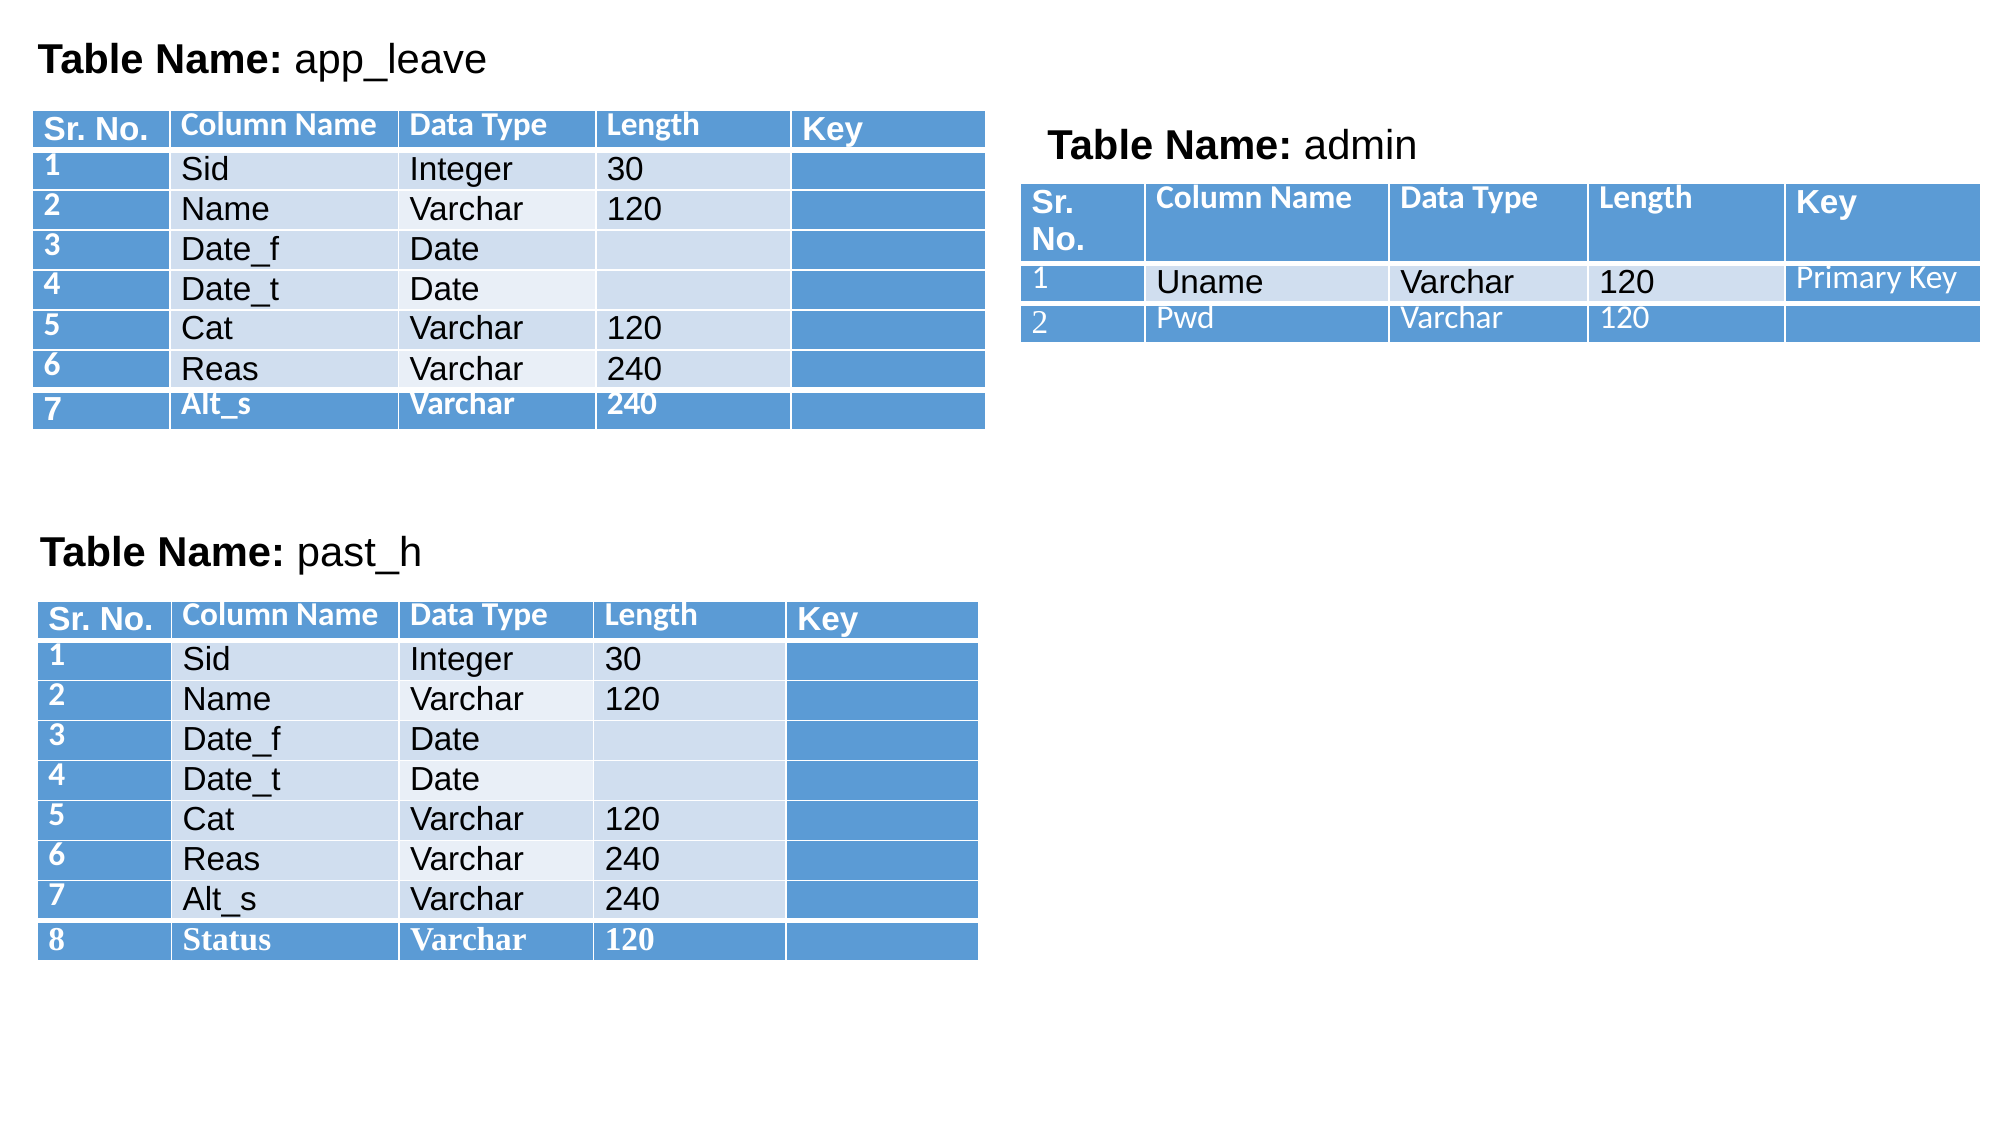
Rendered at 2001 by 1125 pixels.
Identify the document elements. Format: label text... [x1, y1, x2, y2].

table_cell 6 [33, 351, 169, 387]
table_cell Uname [1146, 266, 1388, 301]
table_cell 2 [1021, 306, 1144, 342]
table_header Length [594, 602, 785, 638]
table_cell 1 [1021, 266, 1144, 301]
table_cell Varchar [400, 681, 593, 720]
table_cell [1786, 306, 1980, 342]
table_cell Date [399, 231, 595, 269]
table_header Key [792, 111, 985, 147]
table_cell 1 [33, 153, 169, 189]
table_cell Integer [400, 643, 593, 680]
table_cell Reas [171, 351, 398, 387]
table_cell Cat [171, 311, 398, 349]
table_cell [594, 721, 785, 760]
table_cell Date_f [171, 231, 398, 269]
table_cell 5 [33, 311, 169, 349]
table_cell Varchar [399, 351, 595, 387]
table_cell Cat [172, 801, 398, 840]
table_cell Varchar [1390, 306, 1587, 342]
table_cell 5 [38, 801, 171, 840]
table_cell [792, 153, 985, 189]
table_cell 240 [597, 351, 790, 387]
table_cell [787, 643, 978, 680]
table_header Column Name [171, 111, 398, 147]
table_cell 120 [597, 191, 790, 229]
table_cell Name [172, 681, 398, 720]
table_cell [787, 923, 978, 960]
table_cell Varchar [400, 841, 593, 880]
table_cell [787, 681, 978, 720]
table_cell [787, 881, 978, 918]
table_cell Sid [171, 153, 398, 189]
table_cell 2 [33, 191, 169, 229]
table_header Sr. No. [33, 111, 169, 147]
table_header Data Type [1390, 184, 1587, 261]
table_cell Varchar [399, 393, 595, 429]
table_cell Pwd [1146, 306, 1388, 342]
table_header Data Type [399, 111, 595, 147]
table_cell 120 [1589, 266, 1784, 301]
table_cell [792, 231, 985, 269]
table_header Key [1786, 184, 1980, 261]
table_header Sr. No. [38, 602, 171, 638]
table_cell Status [172, 923, 398, 960]
table_cell Varchar [399, 191, 595, 229]
table_cell Reas [172, 841, 398, 880]
table_cell 120 [597, 311, 790, 349]
table_cell [792, 393, 985, 429]
table_cell Varchar [399, 311, 595, 349]
text_box Table Name: admin [1032, 110, 1758, 176]
table_cell Date [400, 761, 593, 800]
table_cell Varchar [400, 923, 593, 960]
table_cell Date_t [171, 271, 398, 309]
table_cell [597, 231, 790, 269]
table_header Column Name [1146, 184, 1388, 261]
table_cell 240 [594, 881, 785, 918]
table_cell 4 [33, 271, 169, 309]
table_cell 4 [38, 761, 171, 800]
table_cell Date_f [172, 721, 398, 760]
table_cell Alt_s [171, 393, 398, 429]
table_cell [792, 271, 985, 309]
table_cell 1 [38, 643, 171, 680]
table_cell 30 [594, 643, 785, 680]
table_cell 120 [594, 923, 785, 960]
table_cell 240 [597, 393, 790, 429]
table_cell Date_t [172, 761, 398, 800]
table_cell 8 [38, 923, 171, 960]
table_cell 7 [33, 393, 169, 429]
table_cell [787, 721, 978, 760]
table_cell Primary Key [1786, 266, 1980, 301]
table_cell [792, 351, 985, 387]
table_cell Date [399, 271, 595, 309]
table_cell Date [400, 721, 593, 760]
table_cell Sid [172, 643, 398, 680]
table_cell 120 [594, 681, 785, 720]
table_header Length [597, 111, 790, 147]
table_cell [597, 271, 790, 309]
text_box Table Name: app_leave [22, 24, 622, 90]
table_cell 120 [1589, 306, 1784, 342]
text_box Table Name: past_h [25, 517, 631, 583]
table_header Sr. No. [1021, 184, 1144, 261]
table_cell Varchar [400, 881, 593, 918]
table_cell 30 [597, 153, 790, 189]
table_cell 3 [38, 721, 171, 760]
table_cell [792, 191, 985, 229]
table_cell [787, 801, 978, 840]
table_cell Integer [399, 153, 595, 189]
table_header Length [1589, 184, 1784, 261]
table_cell 120 [594, 801, 785, 840]
table_cell [792, 311, 985, 349]
table_header Key [787, 602, 978, 638]
table_cell 6 [38, 841, 171, 880]
table_cell 3 [33, 231, 169, 269]
table_header Data Type [400, 602, 593, 638]
table_cell [594, 761, 785, 800]
table_cell Varchar [400, 801, 593, 840]
table_cell [787, 761, 978, 800]
table_cell 240 [594, 841, 785, 880]
table_cell [787, 841, 978, 880]
table_cell Name [171, 191, 398, 229]
table_cell 7 [38, 881, 171, 918]
table_header Column Name [172, 602, 398, 638]
table_cell Alt_s [172, 881, 398, 918]
table_cell Varchar [1390, 266, 1587, 301]
table_cell 2 [38, 681, 171, 720]
